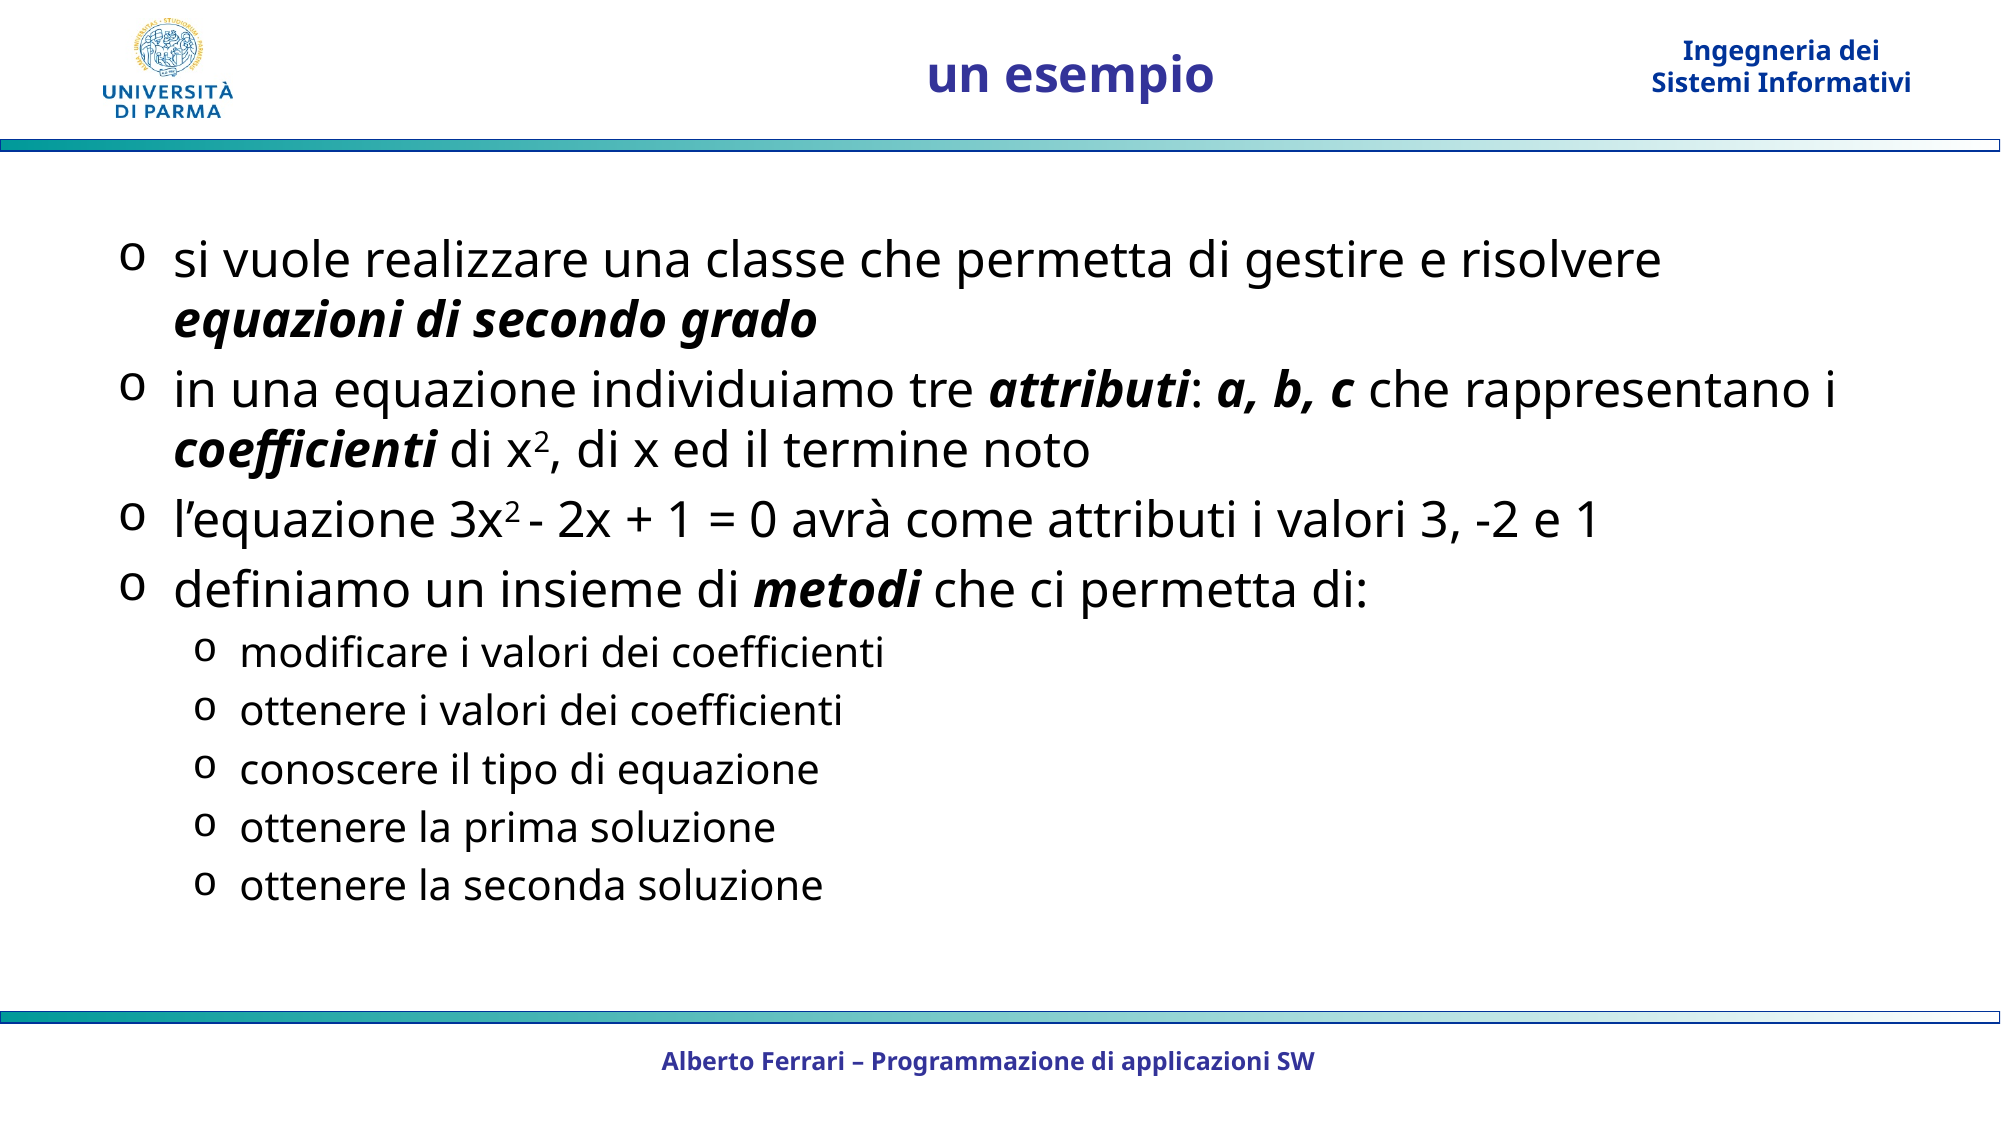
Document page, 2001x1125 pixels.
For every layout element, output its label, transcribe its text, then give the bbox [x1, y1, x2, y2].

list si vuole realizzare una classe che permetta di gestire e risolvere equazioni di secondo grado in una equazione individuiamo tre attributi: a, b, c che rappresentano i coefficienti di x2, di x ed il termine noto l’equazione 3x2 - 2x + 1 = 0 avrà come attributi i valori 3, -2 e 1 definiamo un insieme di metodi che ci permetta di: modificare i valori dei coefficienti ottenere i valori dei coefficienti conoscere il tipo di equazione ottenere la prima soluzione ottenere la seconda soluzione [102, 220, 1903, 963]
footer Alberto Ferrari – Programmazione di applicazioni SW [366, 1037, 1611, 1092]
picture [103, 18, 233, 118]
title un esempio [559, 19, 1583, 126]
